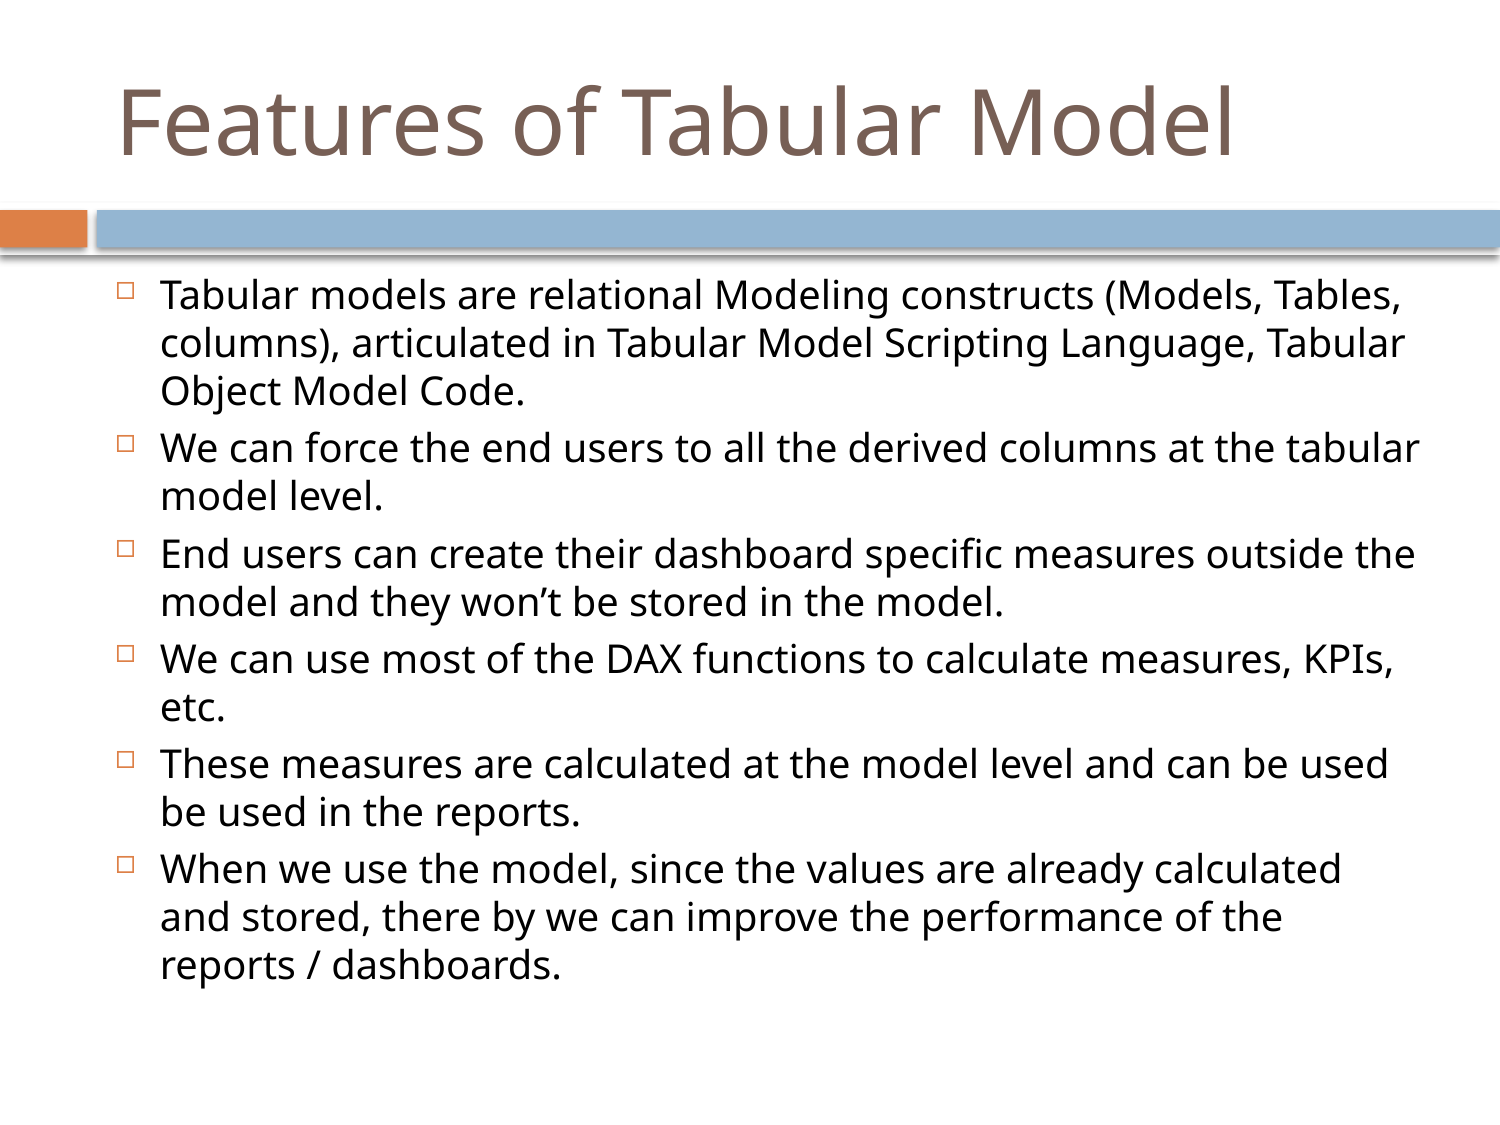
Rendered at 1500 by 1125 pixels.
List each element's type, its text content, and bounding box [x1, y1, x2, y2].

title Features of Tabular Model [100, 37, 1438, 200]
list Tabular models are relational Modeling constructs (Models, Tables, columns), articulated in Tabular Model Scripting Language, Tabular Object Model Code. We can force the end users to all the derived columns at the tabular model level. End users can create their dashboard specific measures outside the model and they won’t be stored in the model. We can use most of the DAX functions to calculate measures, KPIs, etc. These measures are calculated at the model level and can be used be used in the reports. When we use the model, since the values are already calculated and stored, there by we can improve the performance of the reports / dashboards. [100, 262, 1438, 1000]
